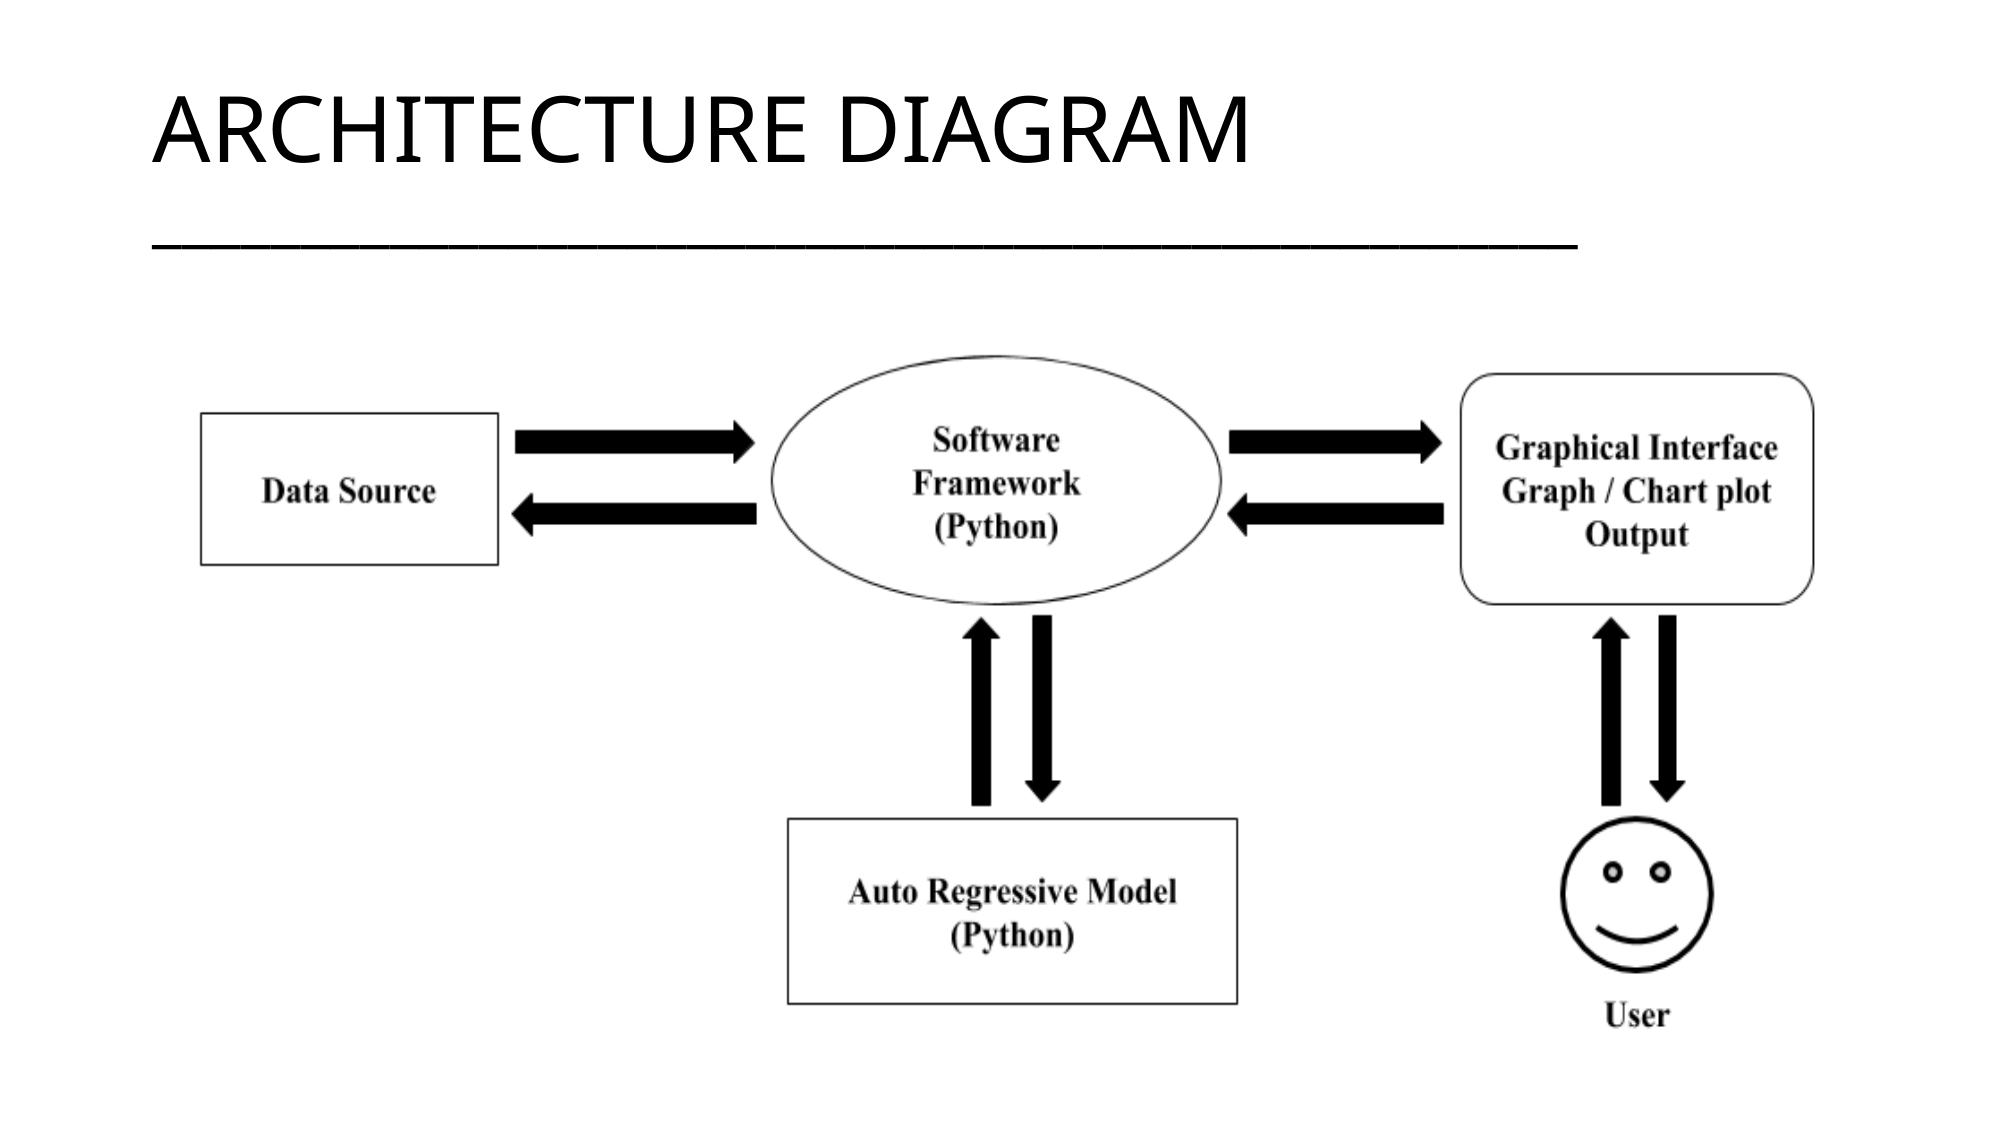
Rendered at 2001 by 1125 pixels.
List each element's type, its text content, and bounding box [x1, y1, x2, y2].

title ARCHITECTURE DIAGRAM ________________________________________________ [137, 59, 1863, 278]
picture [154, 276, 1863, 1091]
